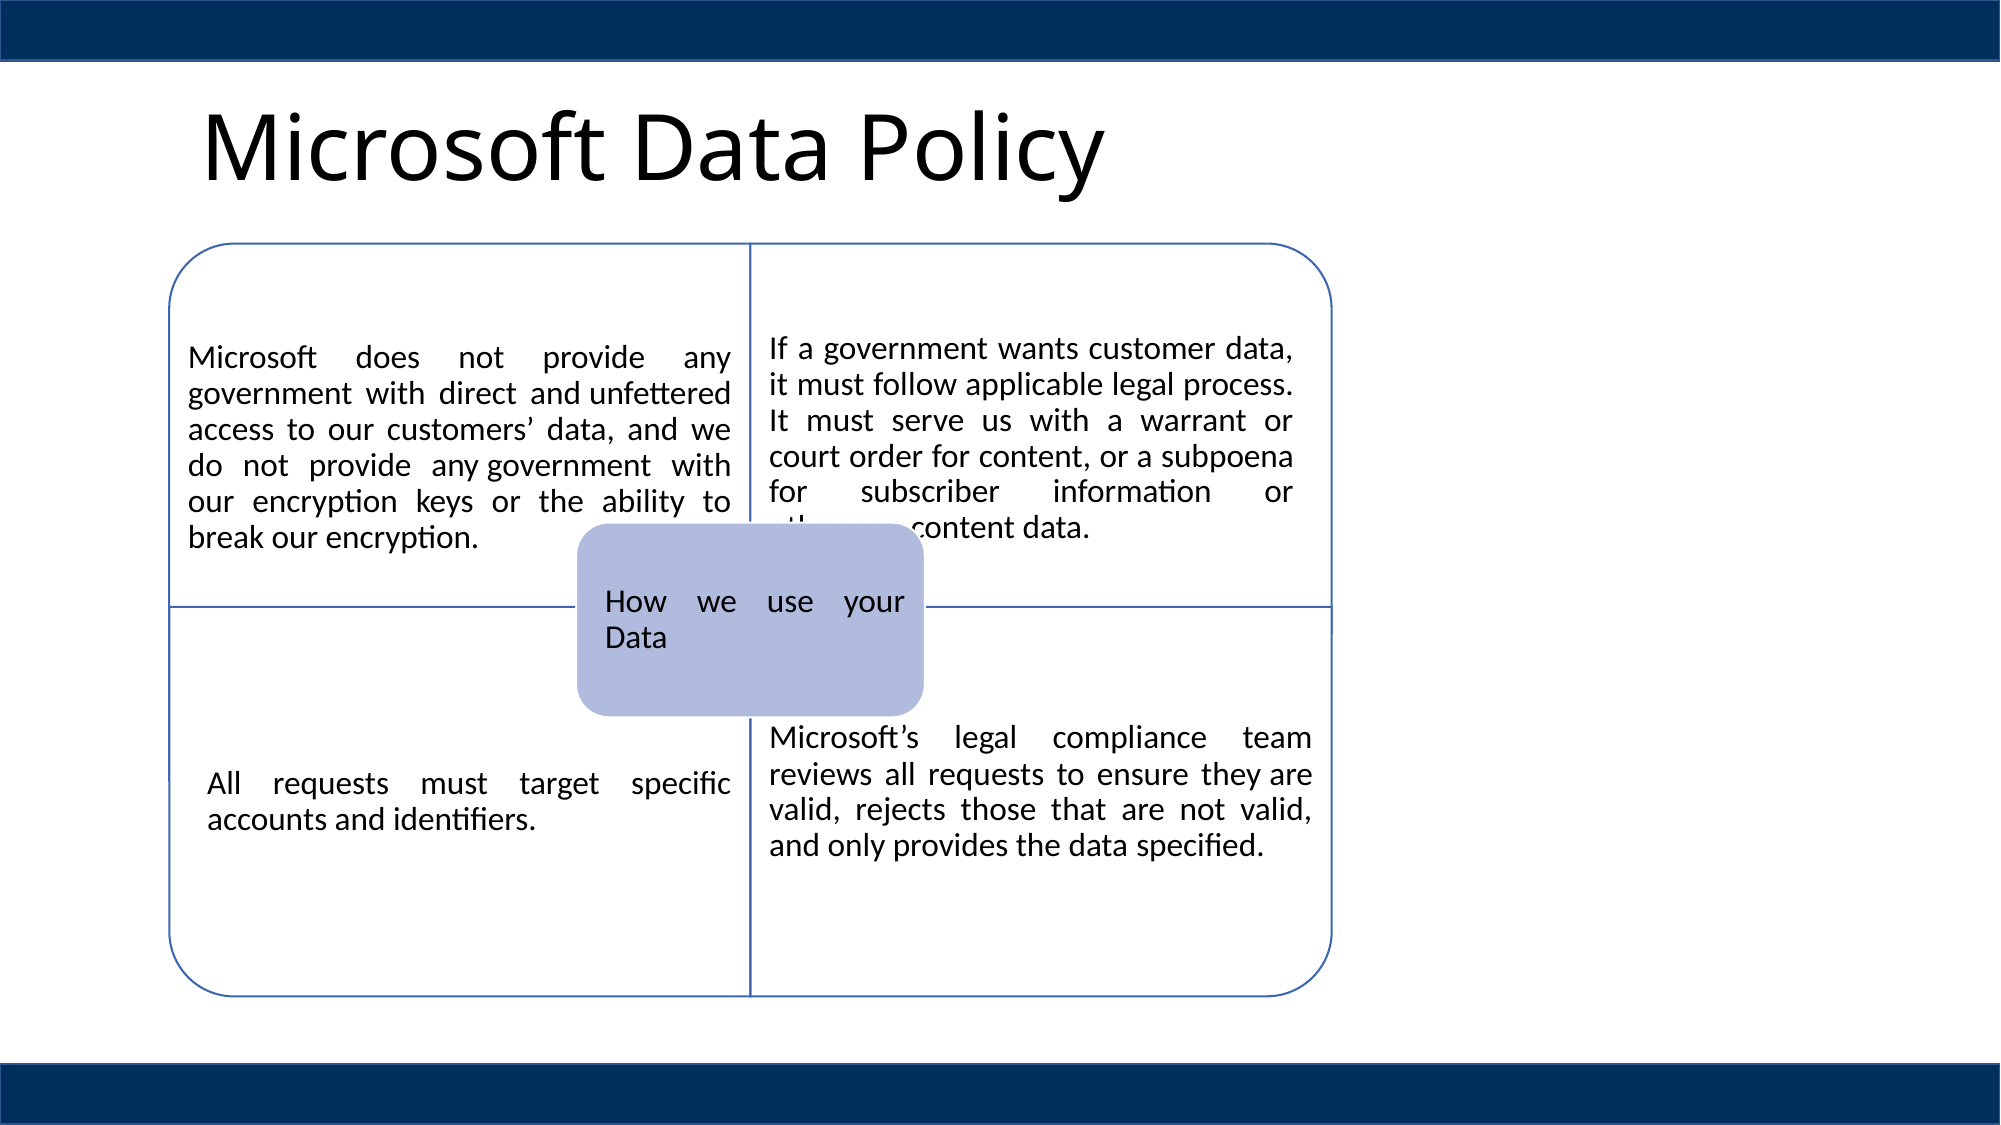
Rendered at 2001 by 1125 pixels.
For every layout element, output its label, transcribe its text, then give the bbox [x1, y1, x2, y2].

title Microsoft Data Policy [137, 59, 1863, 242]
text_box [0, 0, 2000, 62]
text_box [0, 1063, 2000, 1125]
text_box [169, 256, 1332, 984]
